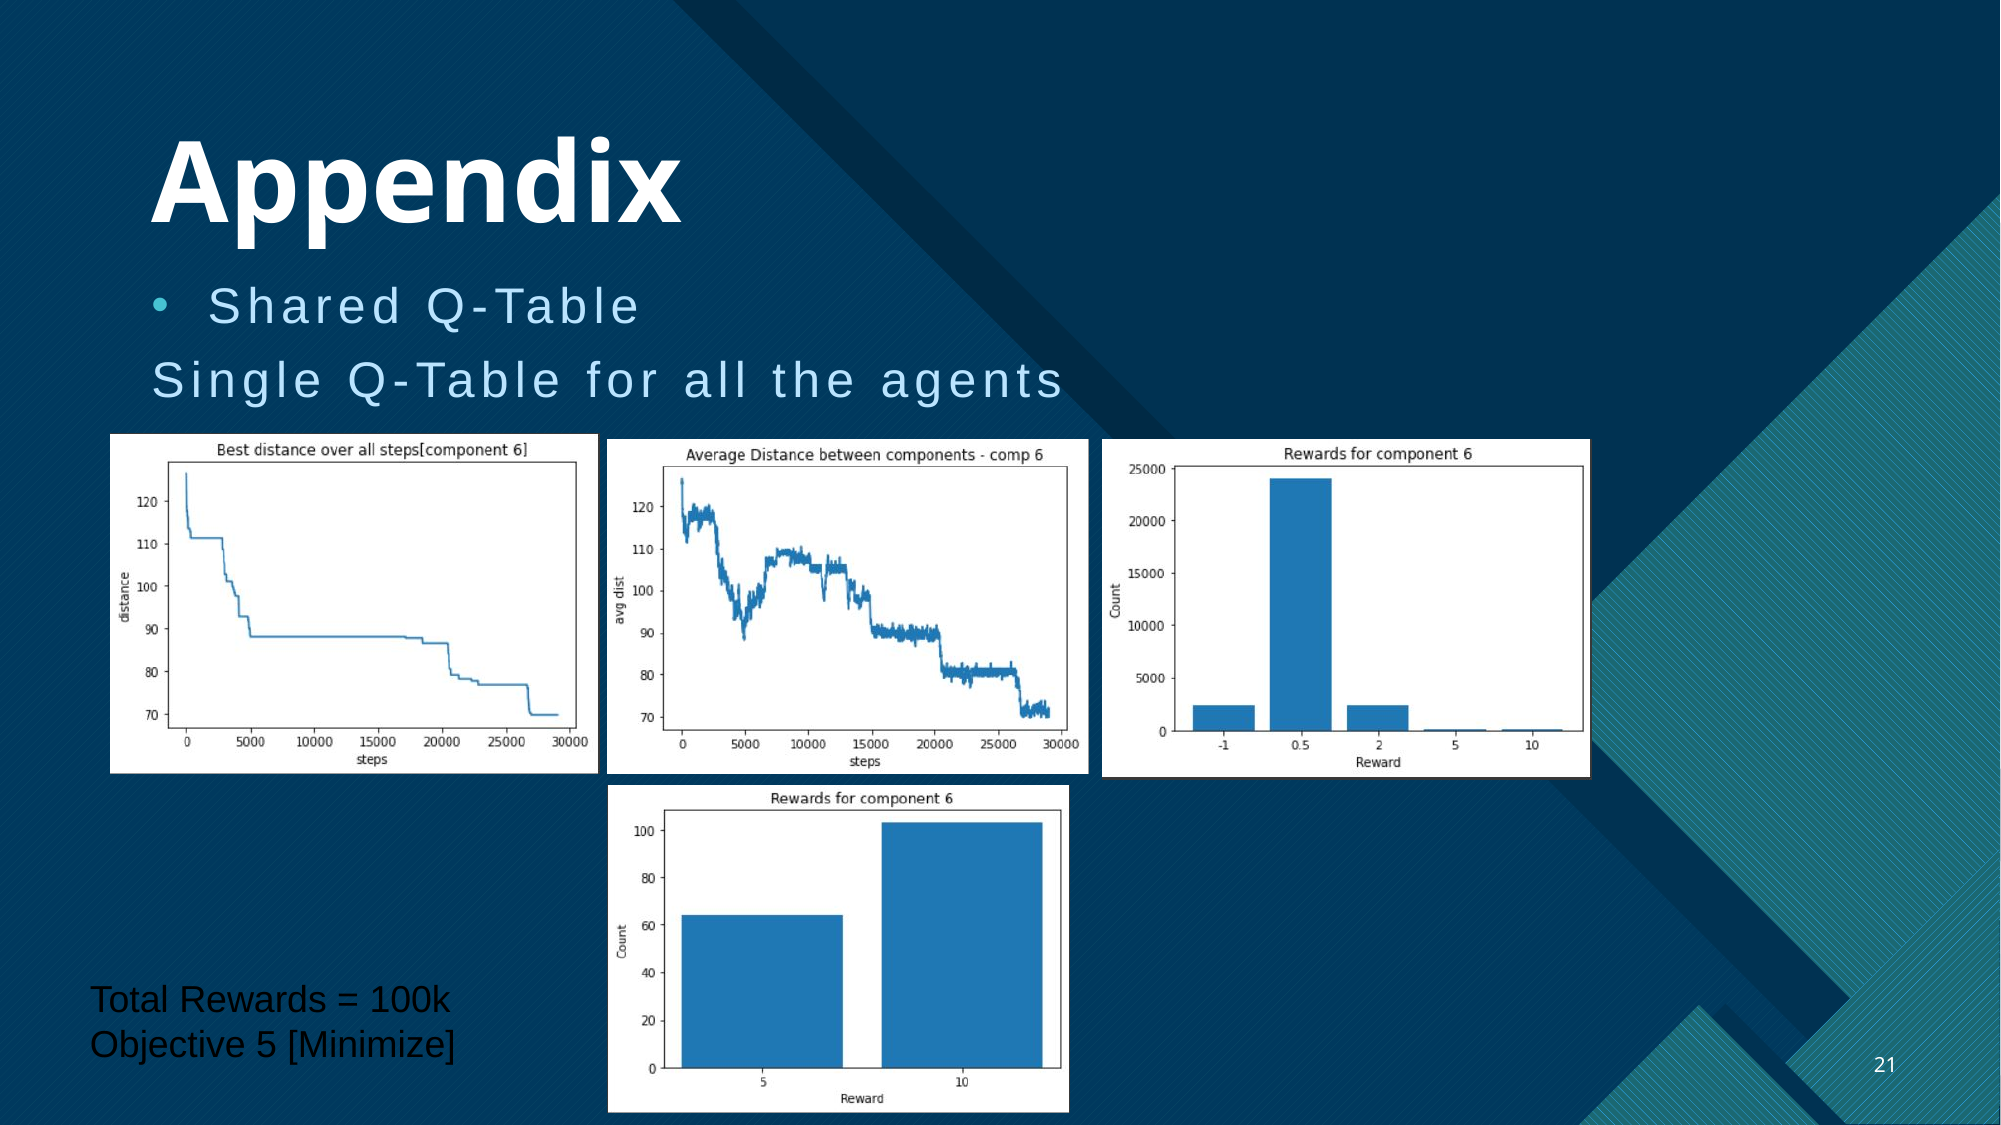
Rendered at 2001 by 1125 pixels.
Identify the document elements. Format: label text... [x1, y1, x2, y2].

text_box Appendix [136, 113, 1413, 254]
picture [607, 439, 1089, 774]
text_box Methodology [1592, 522, 2001, 1064]
slide_number 21 [1845, 1035, 1913, 1096]
list Shared Q-Table Single Q-Table for all the agents [136, 272, 1579, 838]
picture [1102, 439, 1592, 780]
picture [110, 433, 600, 774]
picture [607, 785, 1070, 1113]
text_box Total Rewards = 100k Objective 5 [Minimize] [75, 967, 472, 1073]
